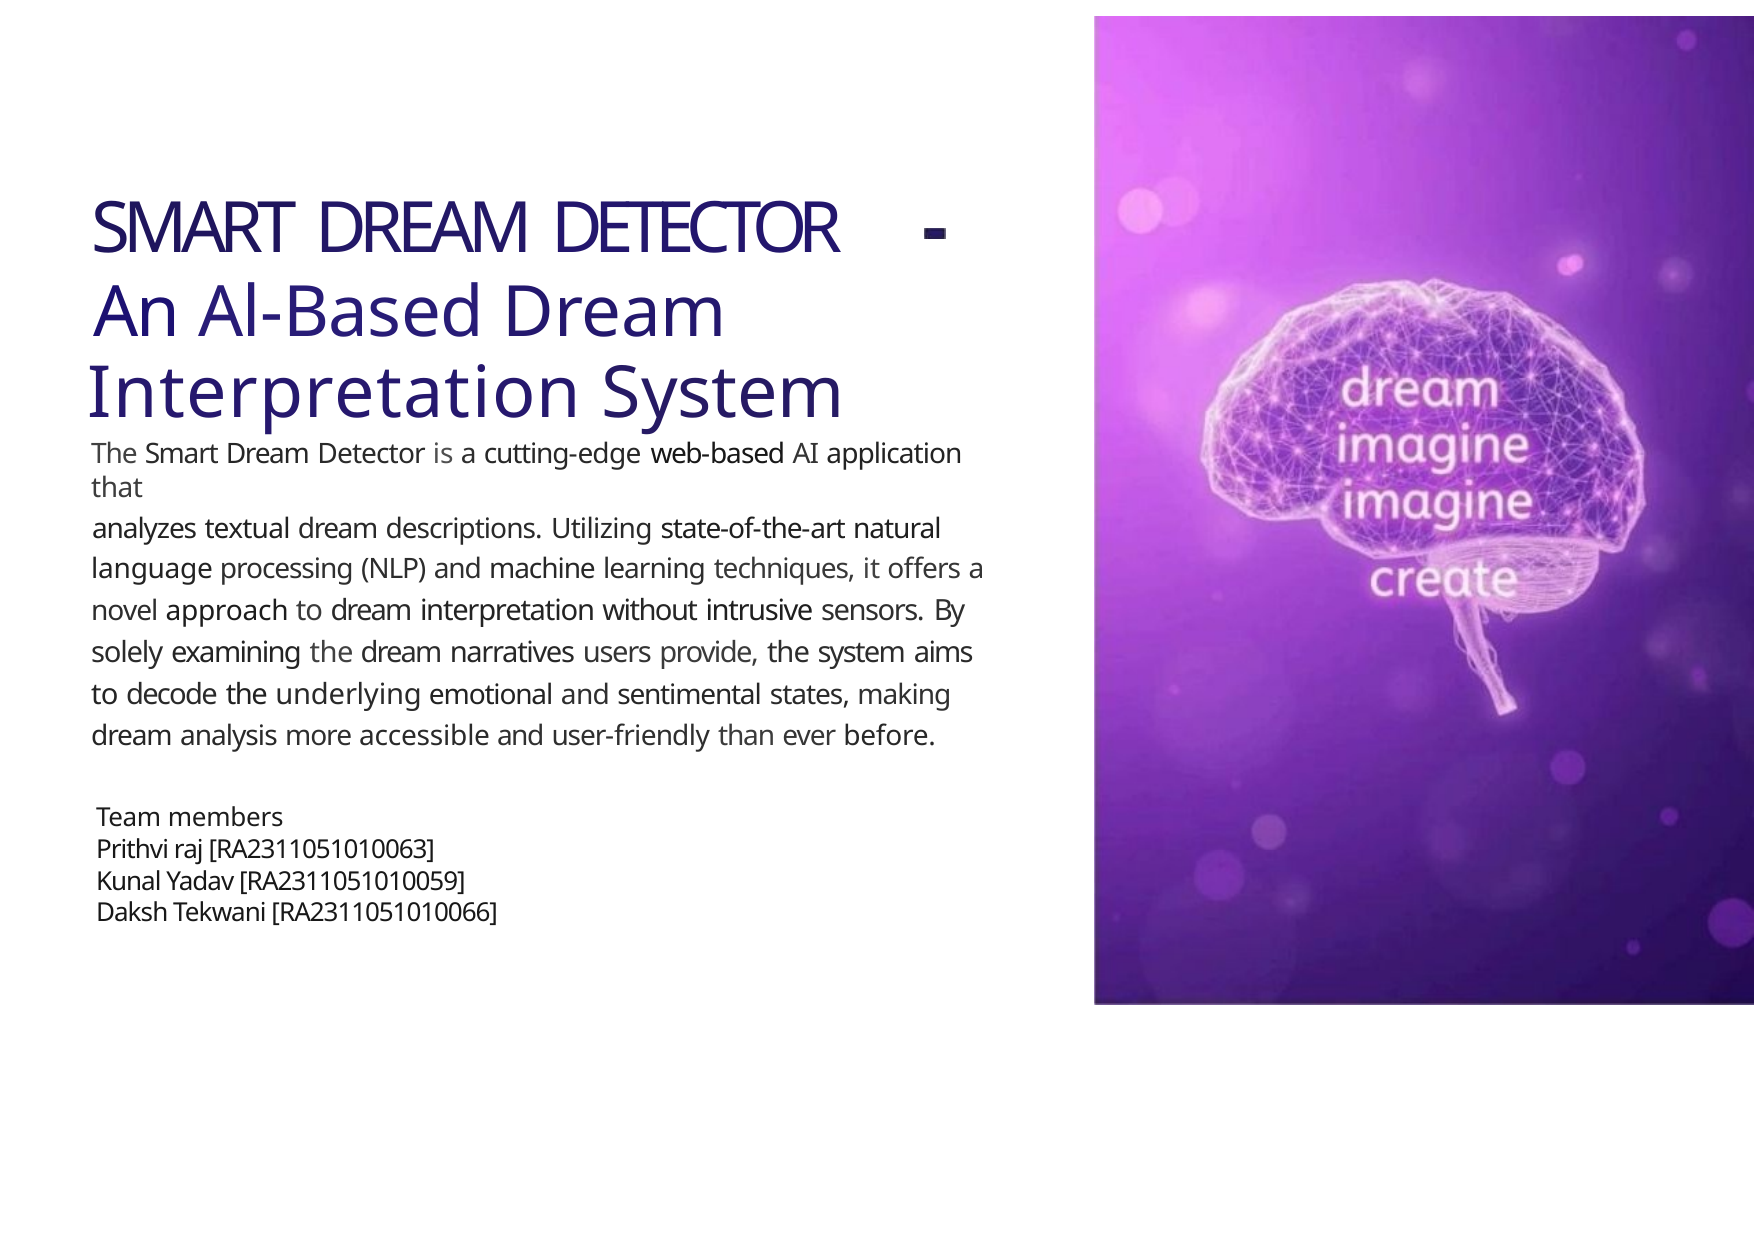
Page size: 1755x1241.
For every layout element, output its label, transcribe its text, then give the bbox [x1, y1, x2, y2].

title SMART DREAM DETECTOR An Al-Based Dream [89, 180, 900, 336]
picture [924, 228, 946, 239]
picture [1094, 16, 1755, 1005]
text_box Interpretation System The Smart Dream Detector is a cutting-edge web-based AI application that analyzes textual dream descriptions. Utilizing state-of-the-art natural language processing (NLP) and machine learning techniques, it offers a novel approach to dream interpretation without intrusive sensors. By solely examining the dream narratives users provide, the system aims to decode the underlying emotional and sentimental states, making dream analysis more accessible and user-friendly than ever before. Team members Prithvi raj [RA2311051010063] Kunal Yadav [RA2311051010059] Daksh Tekwani [RA2311051010066] [85, 336, 1000, 927]
